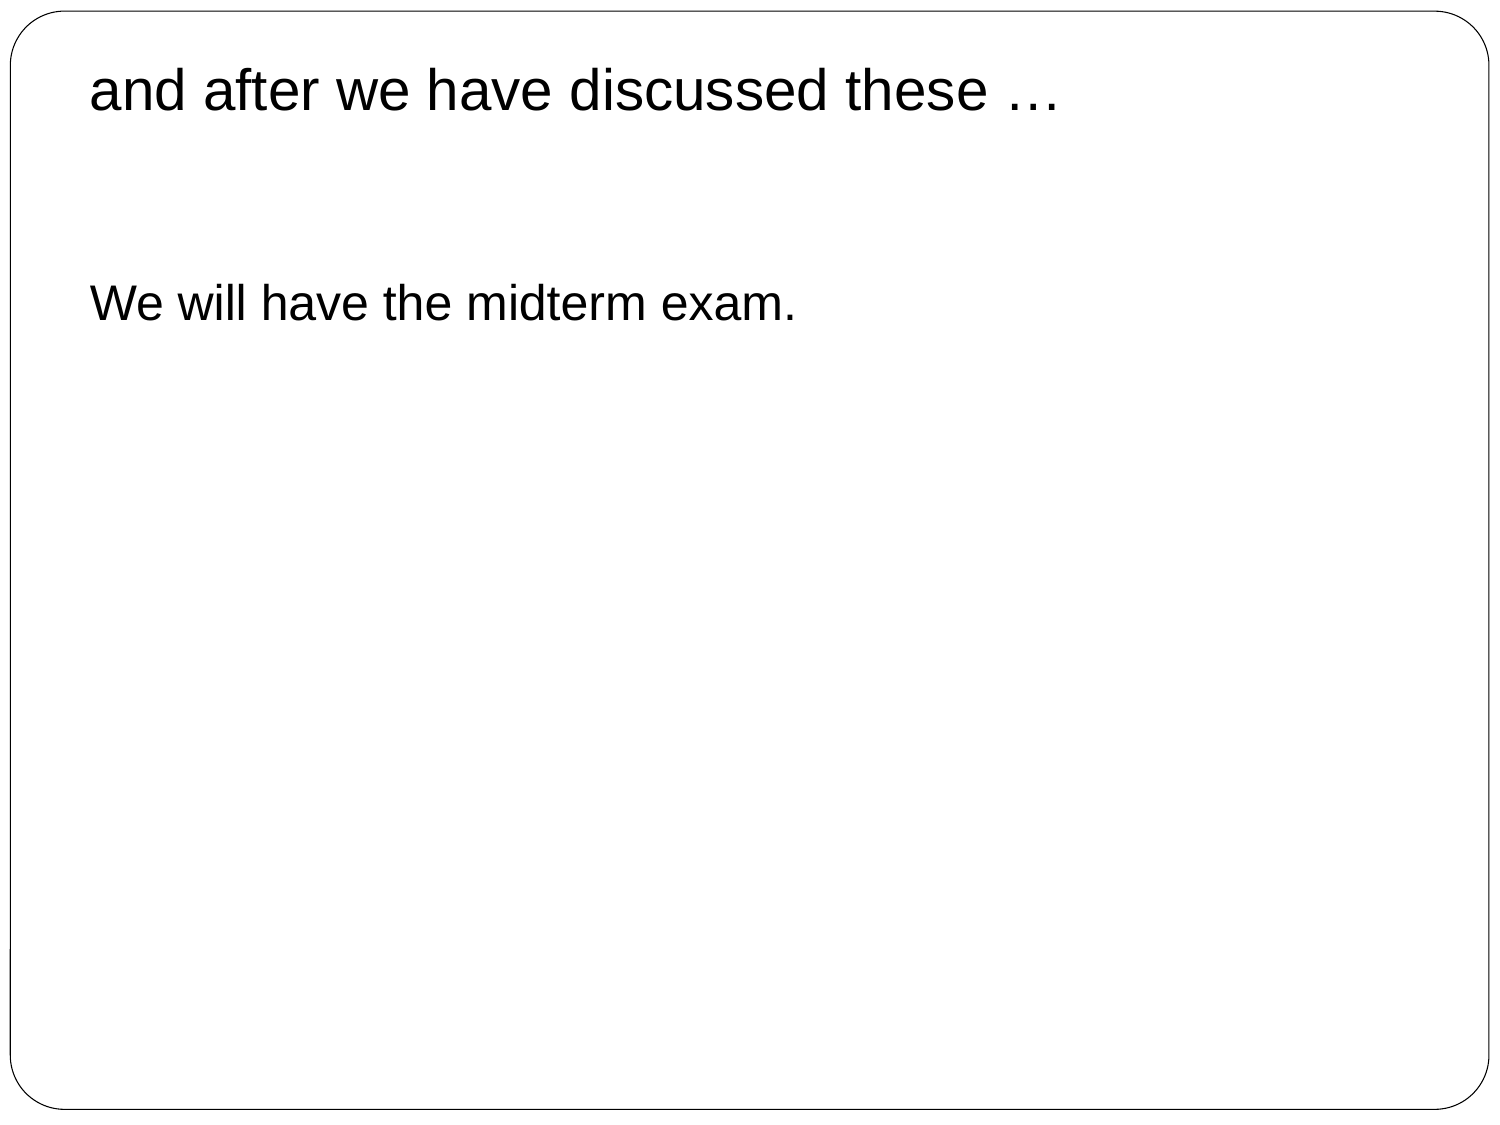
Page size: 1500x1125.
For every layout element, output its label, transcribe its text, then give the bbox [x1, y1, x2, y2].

list We will have the midterm exam. [75, 262, 1425, 1005]
title and after we have discussed these … [75, 45, 1425, 233]
